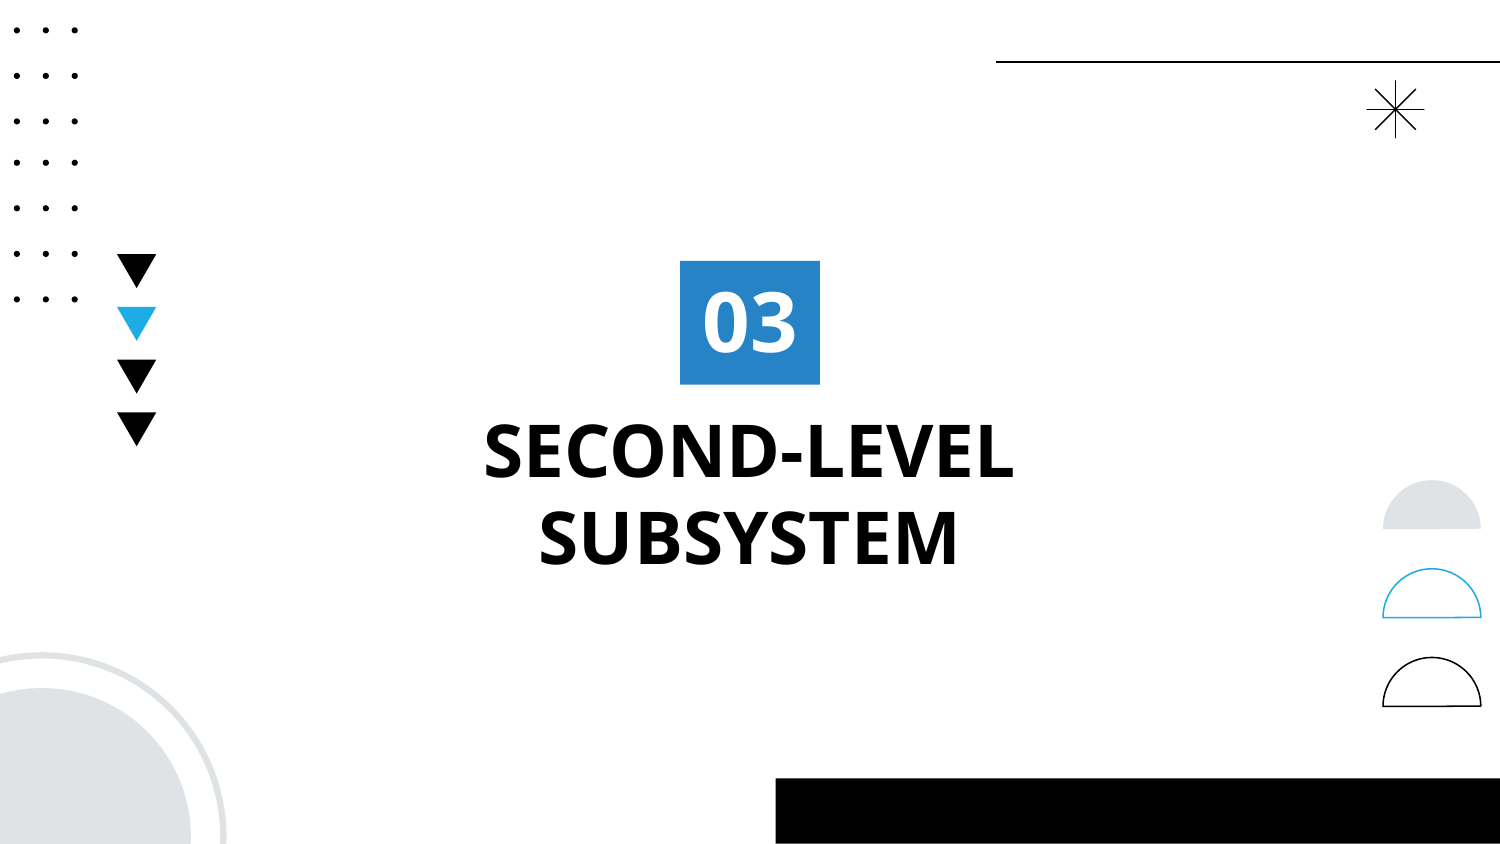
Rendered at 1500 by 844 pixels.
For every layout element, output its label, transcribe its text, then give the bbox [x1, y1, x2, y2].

title SECOND-LEVEL SUBSYSTEM [390, 389, 1110, 583]
title 03 [680, 260, 820, 385]
